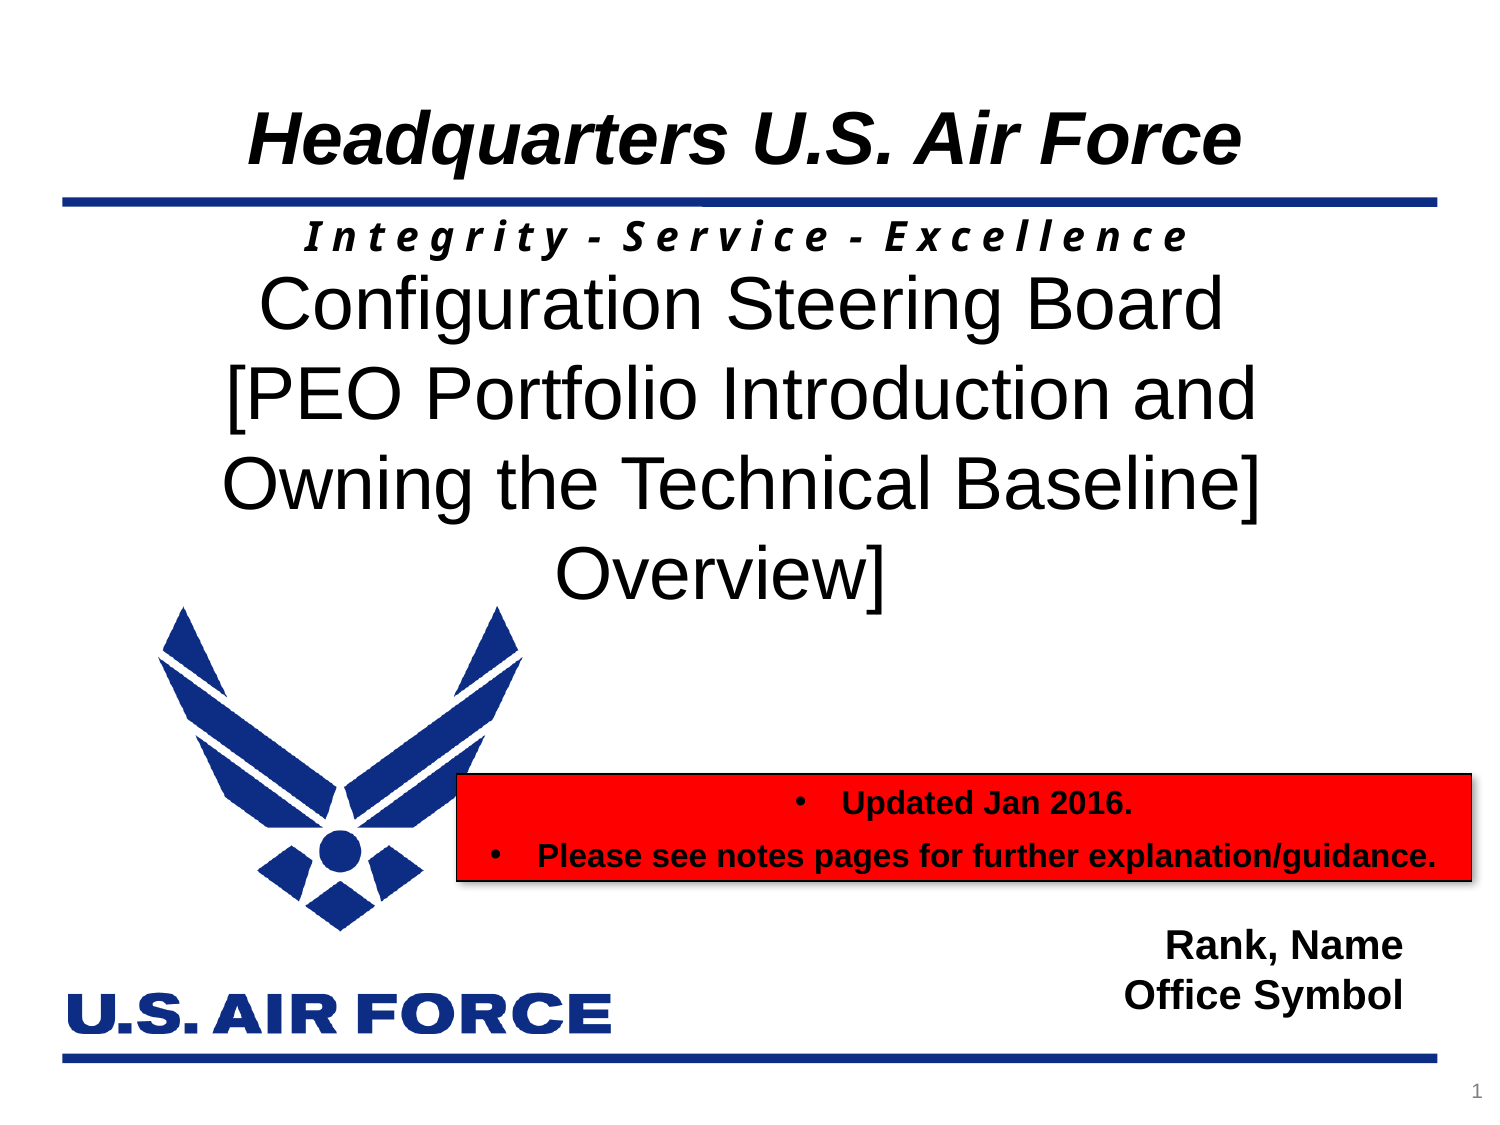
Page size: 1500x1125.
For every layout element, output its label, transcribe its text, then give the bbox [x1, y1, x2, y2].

text_box Rank, Name Office Symbol [636, 910, 1419, 1050]
slide_number 1 [1310, 1070, 1499, 1121]
text_box Updated Jan 2016. Please see notes pages for further explanation/guidance. [456, 774, 1472, 882]
text_box Configuration Steering Board [PEO Portfolio Introduction and Owning the Technical Baseline] Overview] [75, 302, 1409, 568]
picture [68, 606, 611, 1034]
